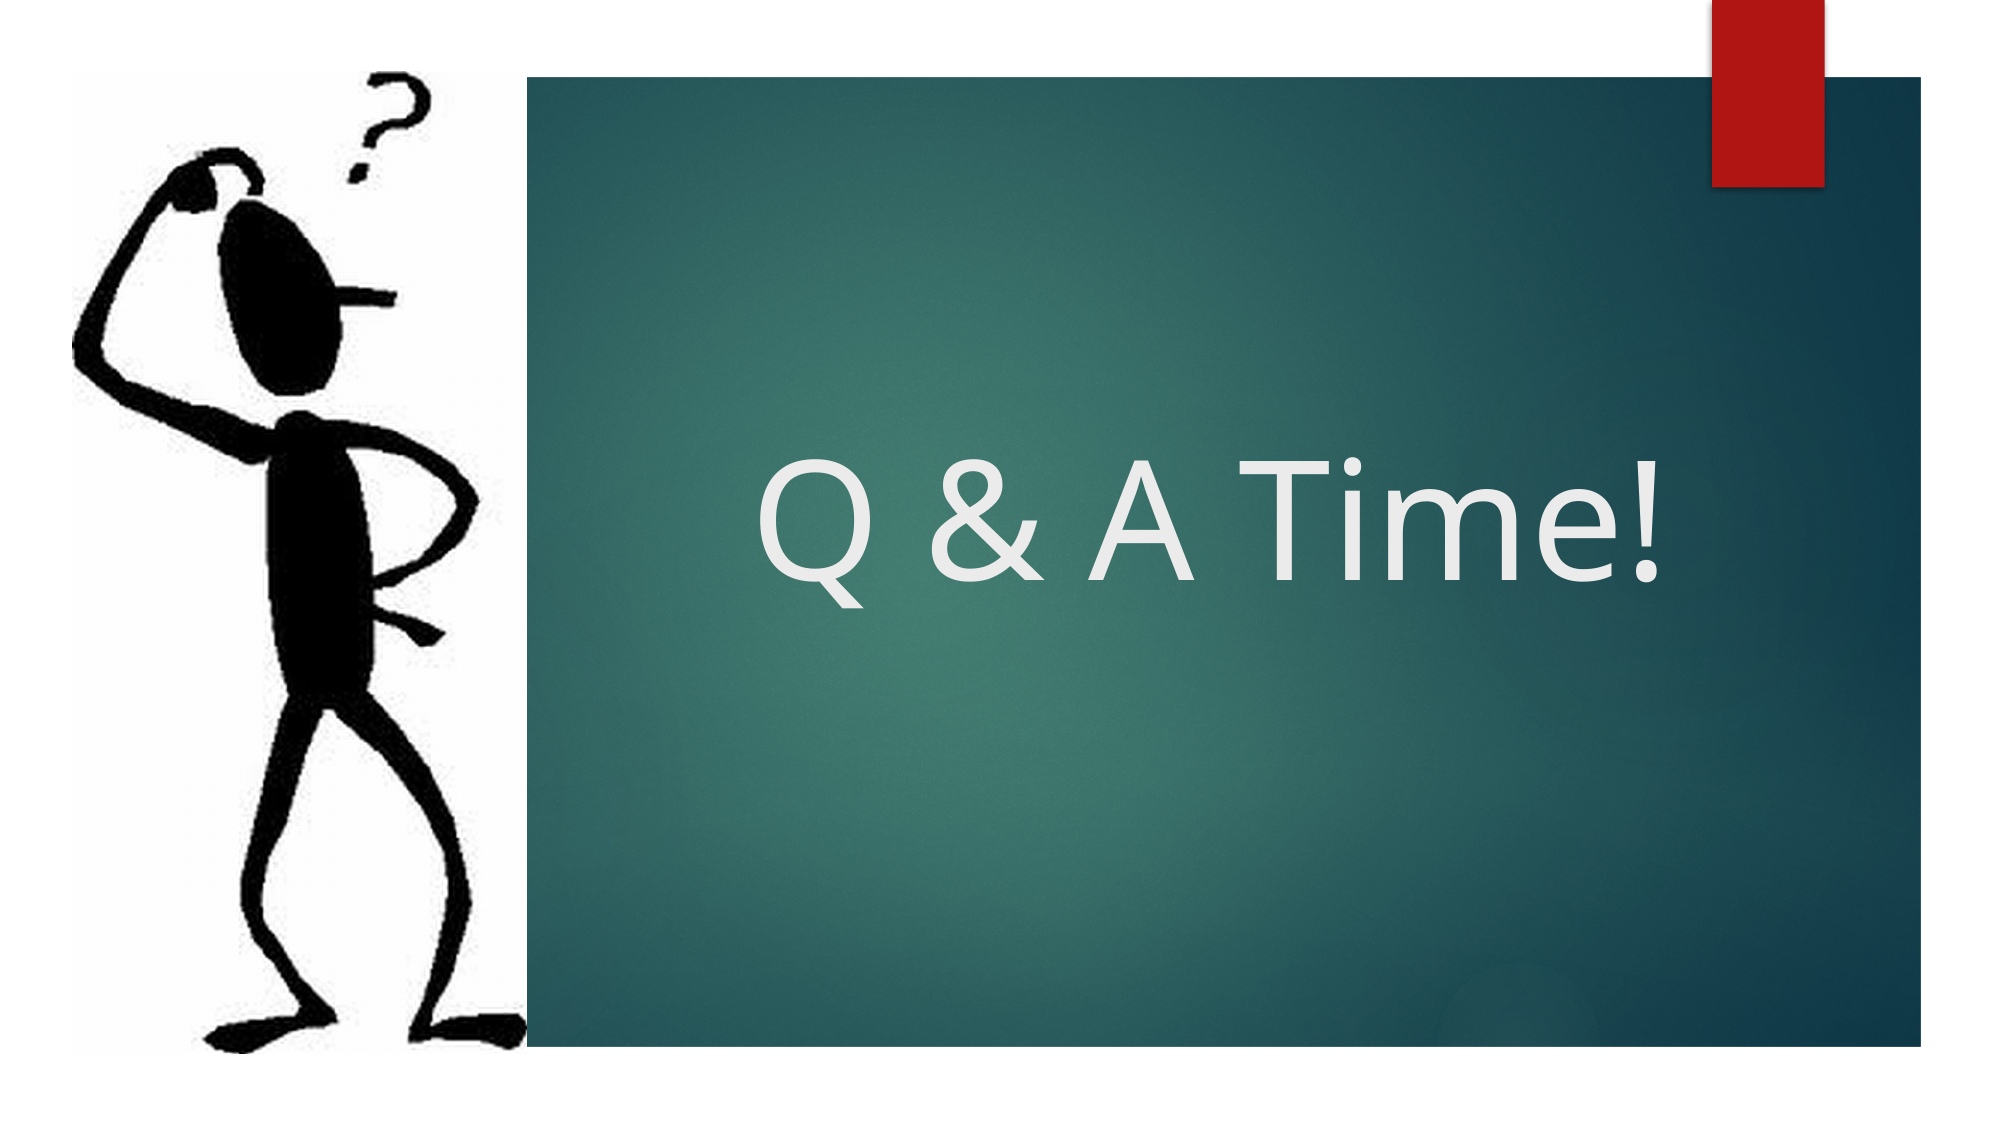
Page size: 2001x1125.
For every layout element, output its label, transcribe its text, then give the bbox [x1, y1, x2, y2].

picture [71, 71, 528, 1054]
title Q & A Time! [735, 224, 1788, 622]
